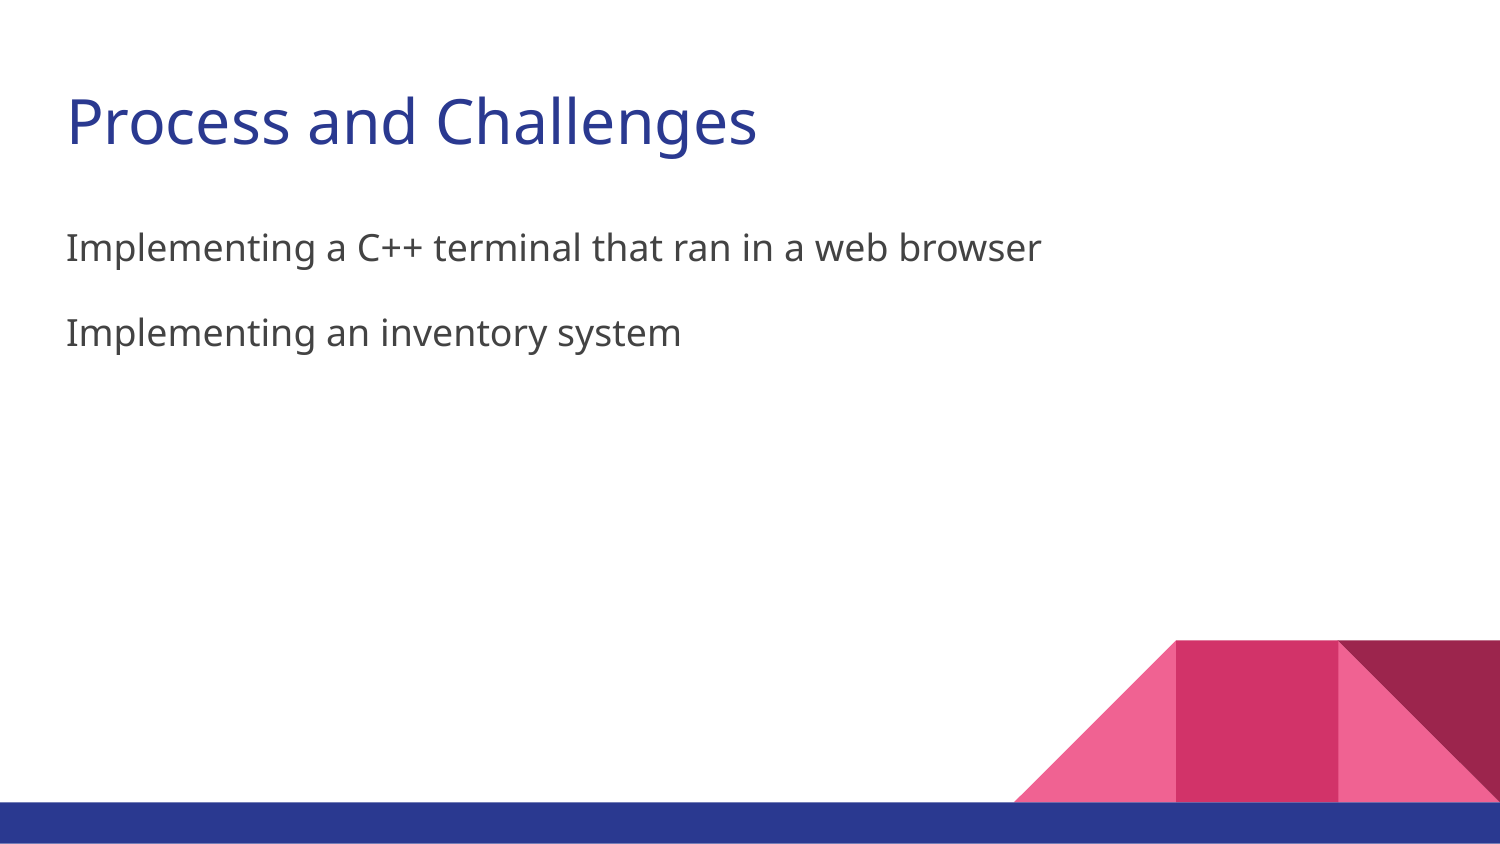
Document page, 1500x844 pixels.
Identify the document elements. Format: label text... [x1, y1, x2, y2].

list Implementing a C++ terminal that ran in a web browser Implementing an inventory system [51, 201, 1449, 750]
title Process and Challenges [51, 67, 1449, 167]
